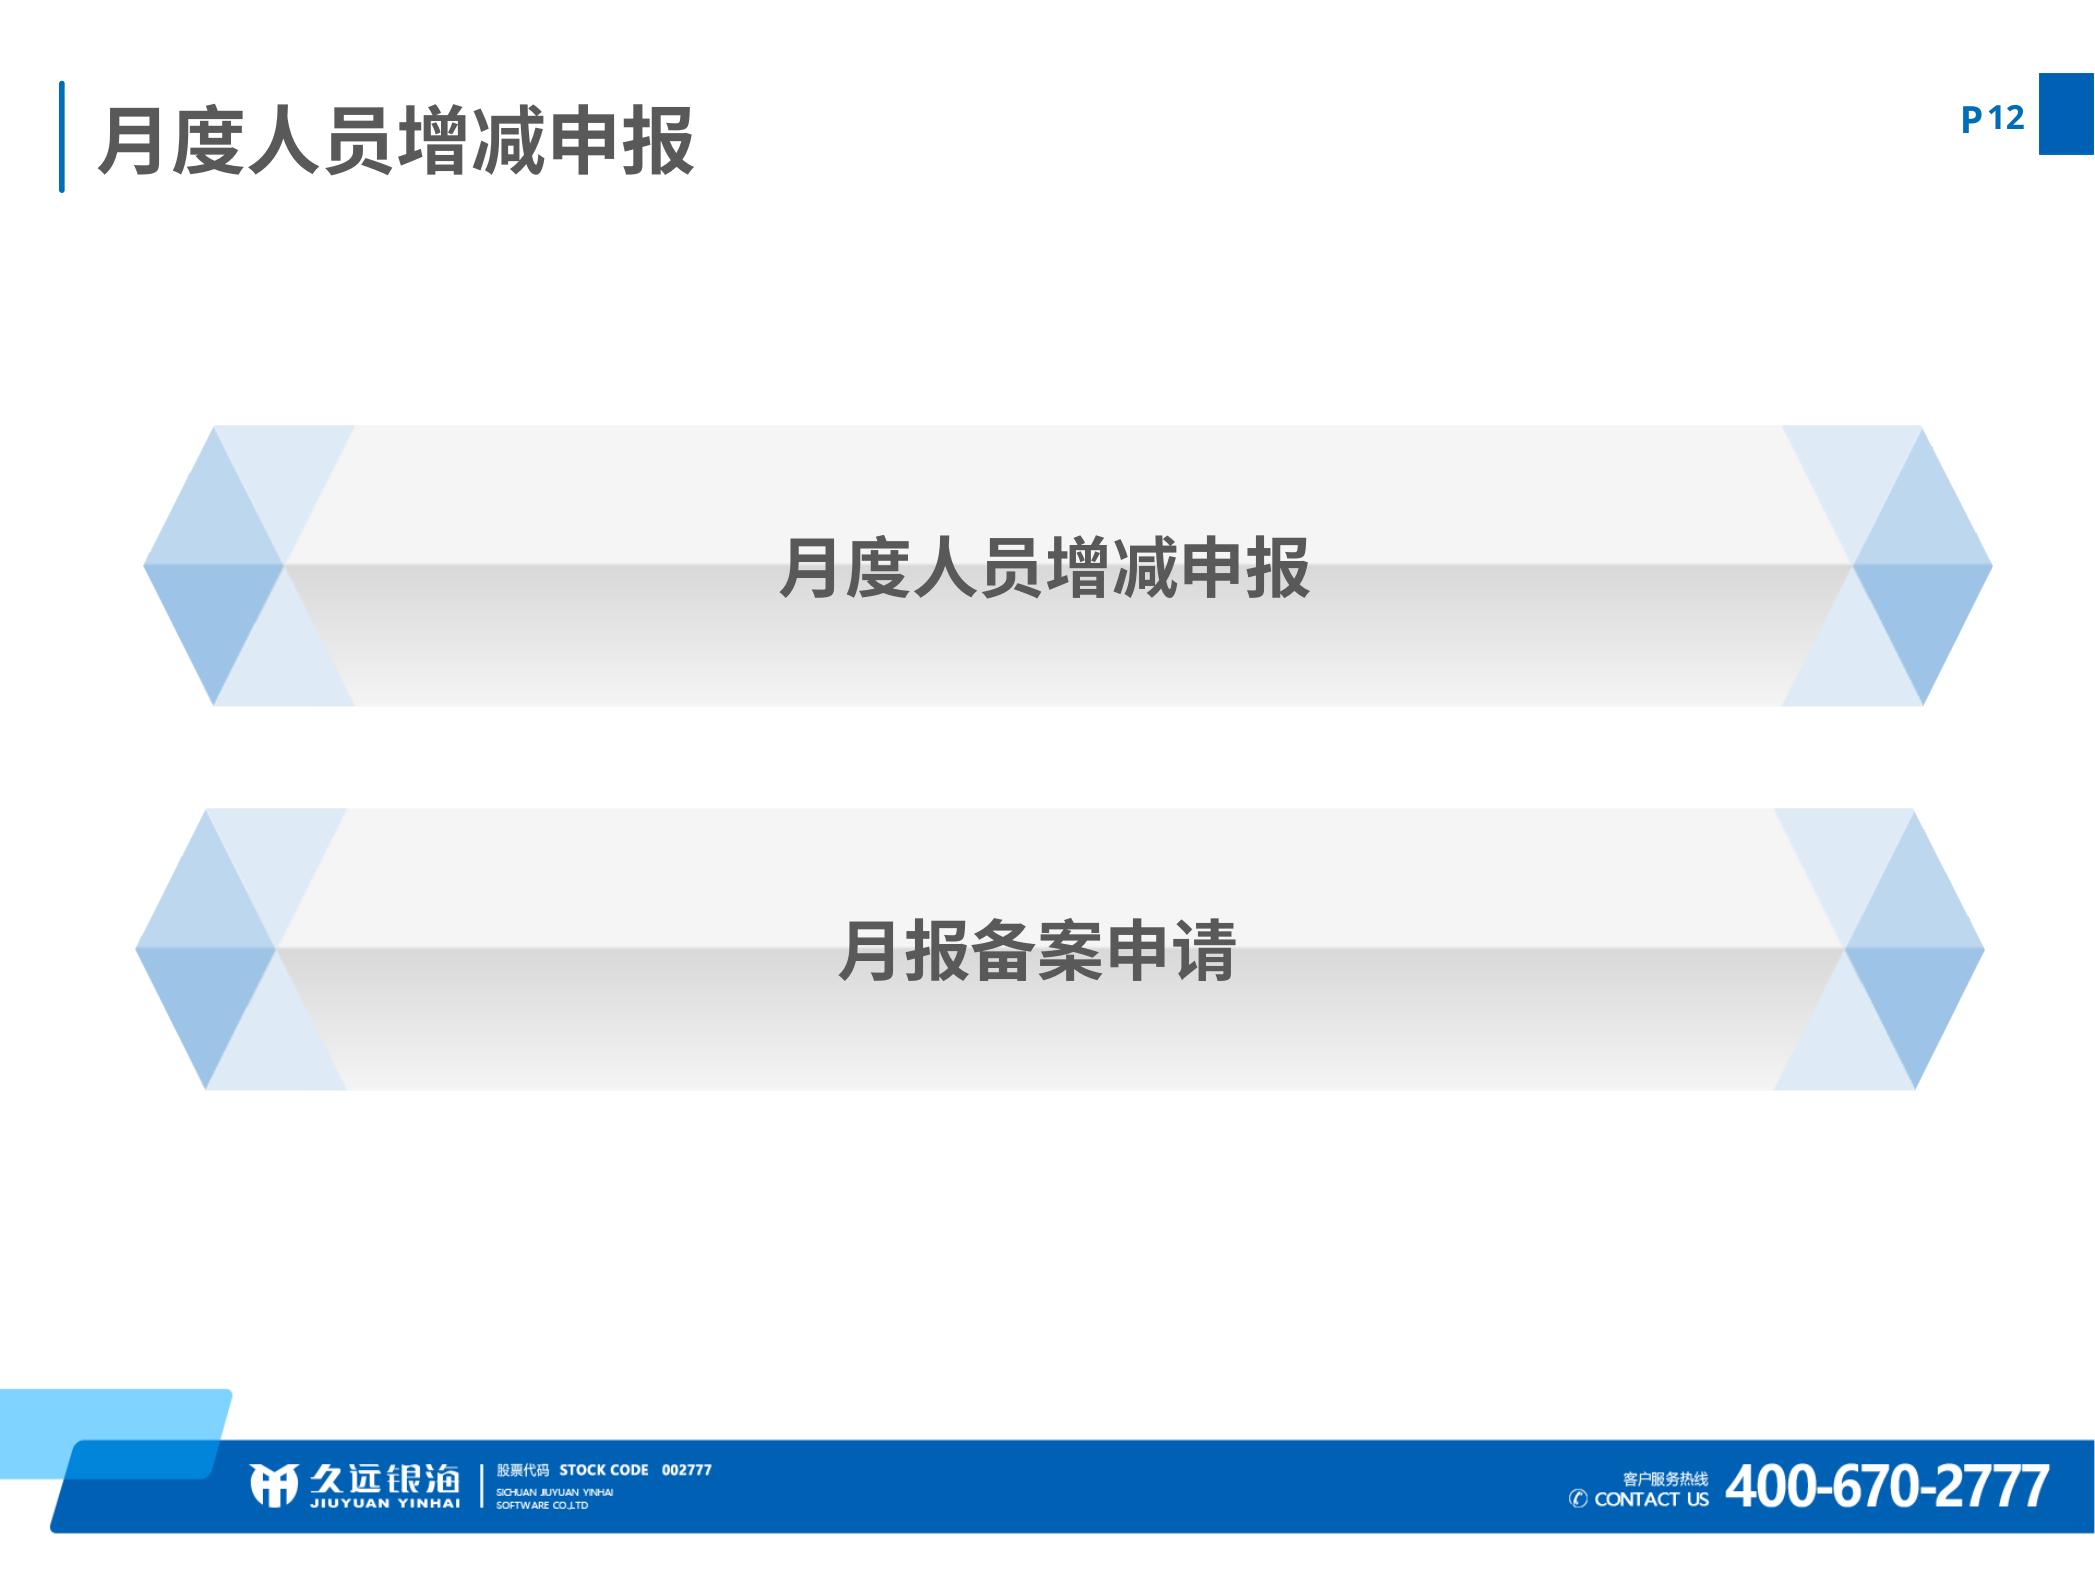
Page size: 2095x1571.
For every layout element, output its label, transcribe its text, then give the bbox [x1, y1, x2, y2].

list 月度人员增减申报 [81, 86, 1722, 195]
picture [143, 424, 1994, 708]
picture [0, 1375, 2095, 1571]
picture [135, 808, 1985, 1091]
